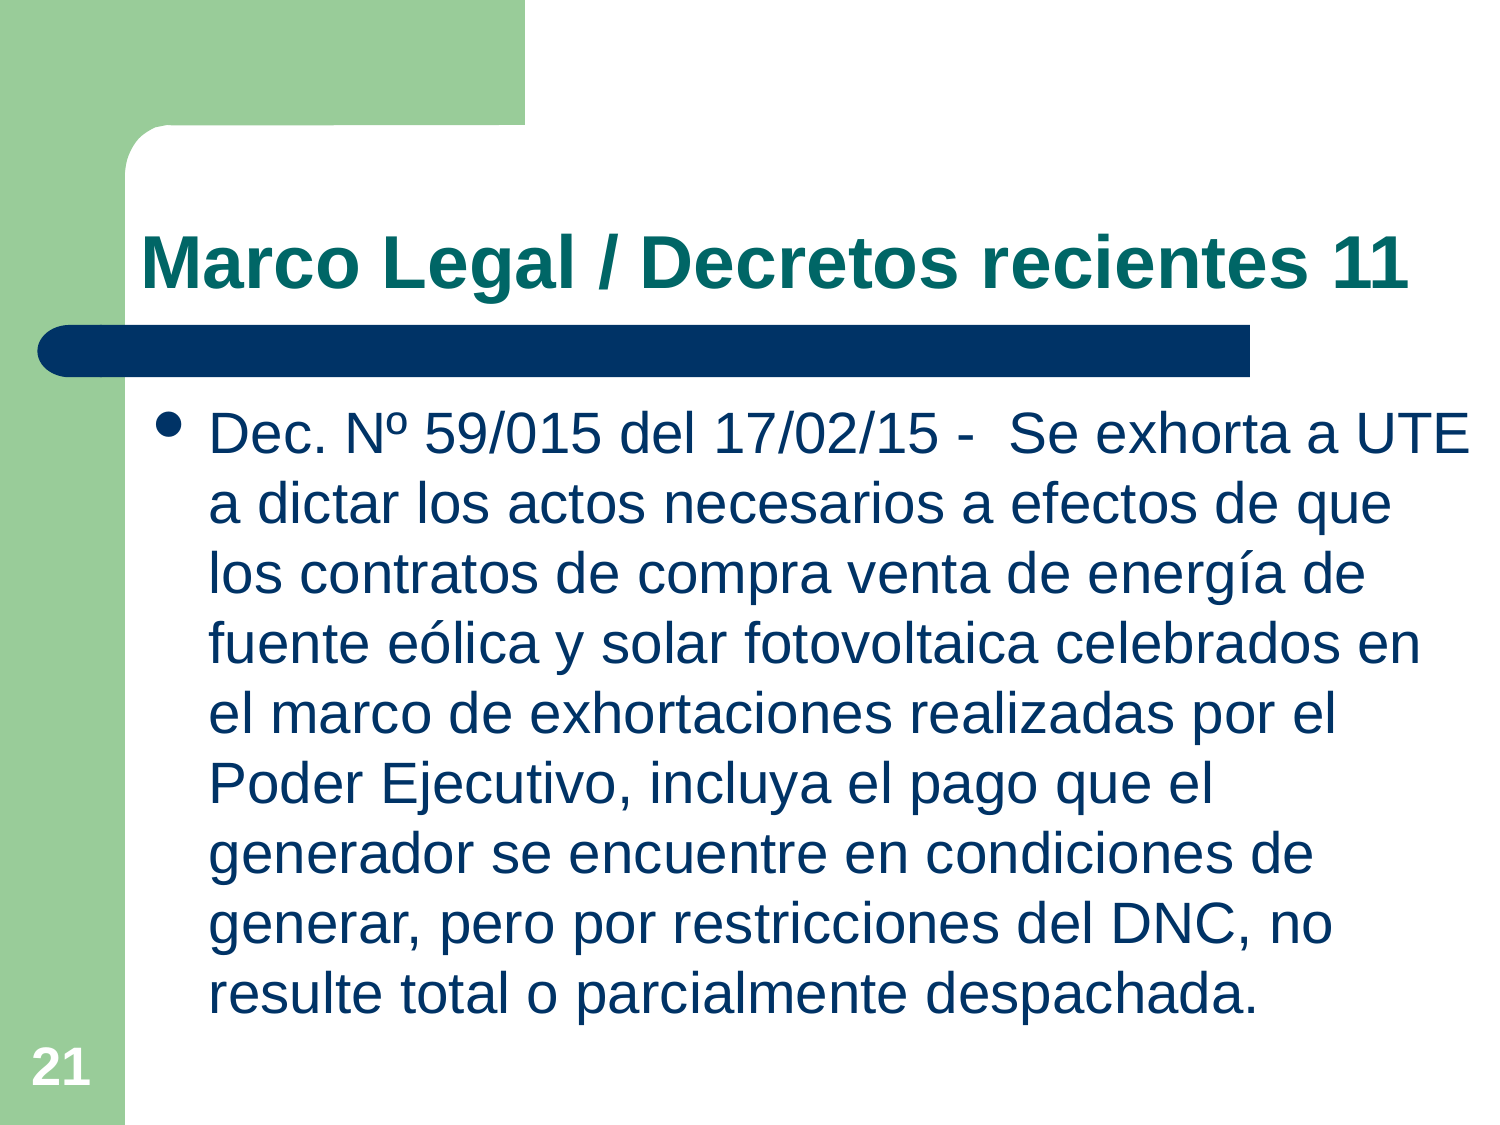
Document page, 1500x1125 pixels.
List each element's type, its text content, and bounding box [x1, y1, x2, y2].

title Marco Legal / Decretos recientes 11 [125, 125, 1483, 313]
list Dec. Nº 59/015 del 17/02/15 - Se exhorta a UTE a dictar los actos necesarios a efectos de que los contratos de compra venta de energía de fuente eólica y solar fotovoltaica celebrados en el marco de exhortaciones realizadas por el Poder Ejecutivo, incluya el pago que el generador se encuentre en condiciones de generar, pero por restricciones del DNC, no resulte total o parcialmente despachada. [137, 387, 1500, 999]
slide_number 21 [13, 1023, 111, 1105]
